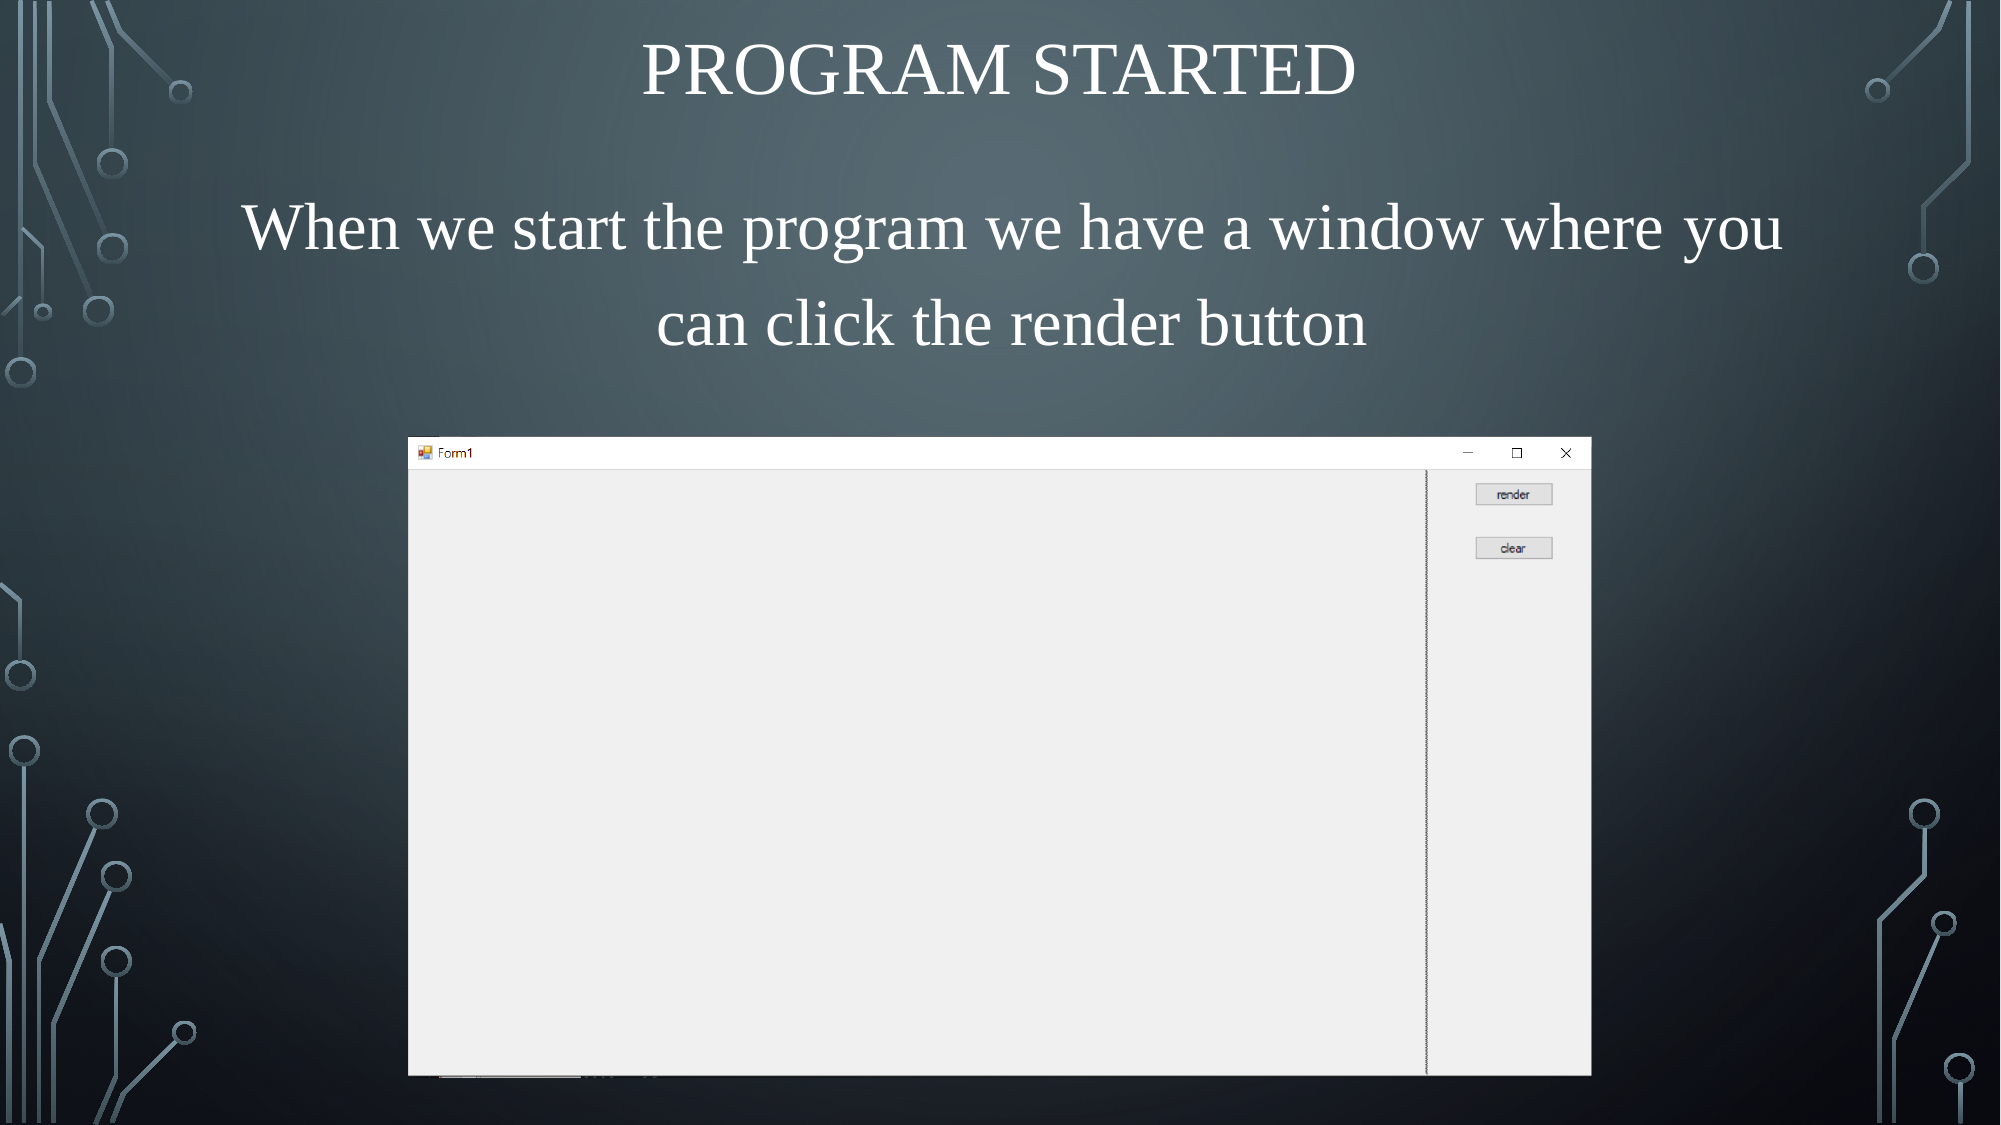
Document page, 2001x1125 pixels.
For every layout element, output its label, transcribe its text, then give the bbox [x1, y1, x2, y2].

list When we start the program we have a window where you can click the render button [213, 159, 1813, 376]
title PROGRAM STARTED [187, 0, 1813, 142]
picture [407, 436, 1593, 1078]
